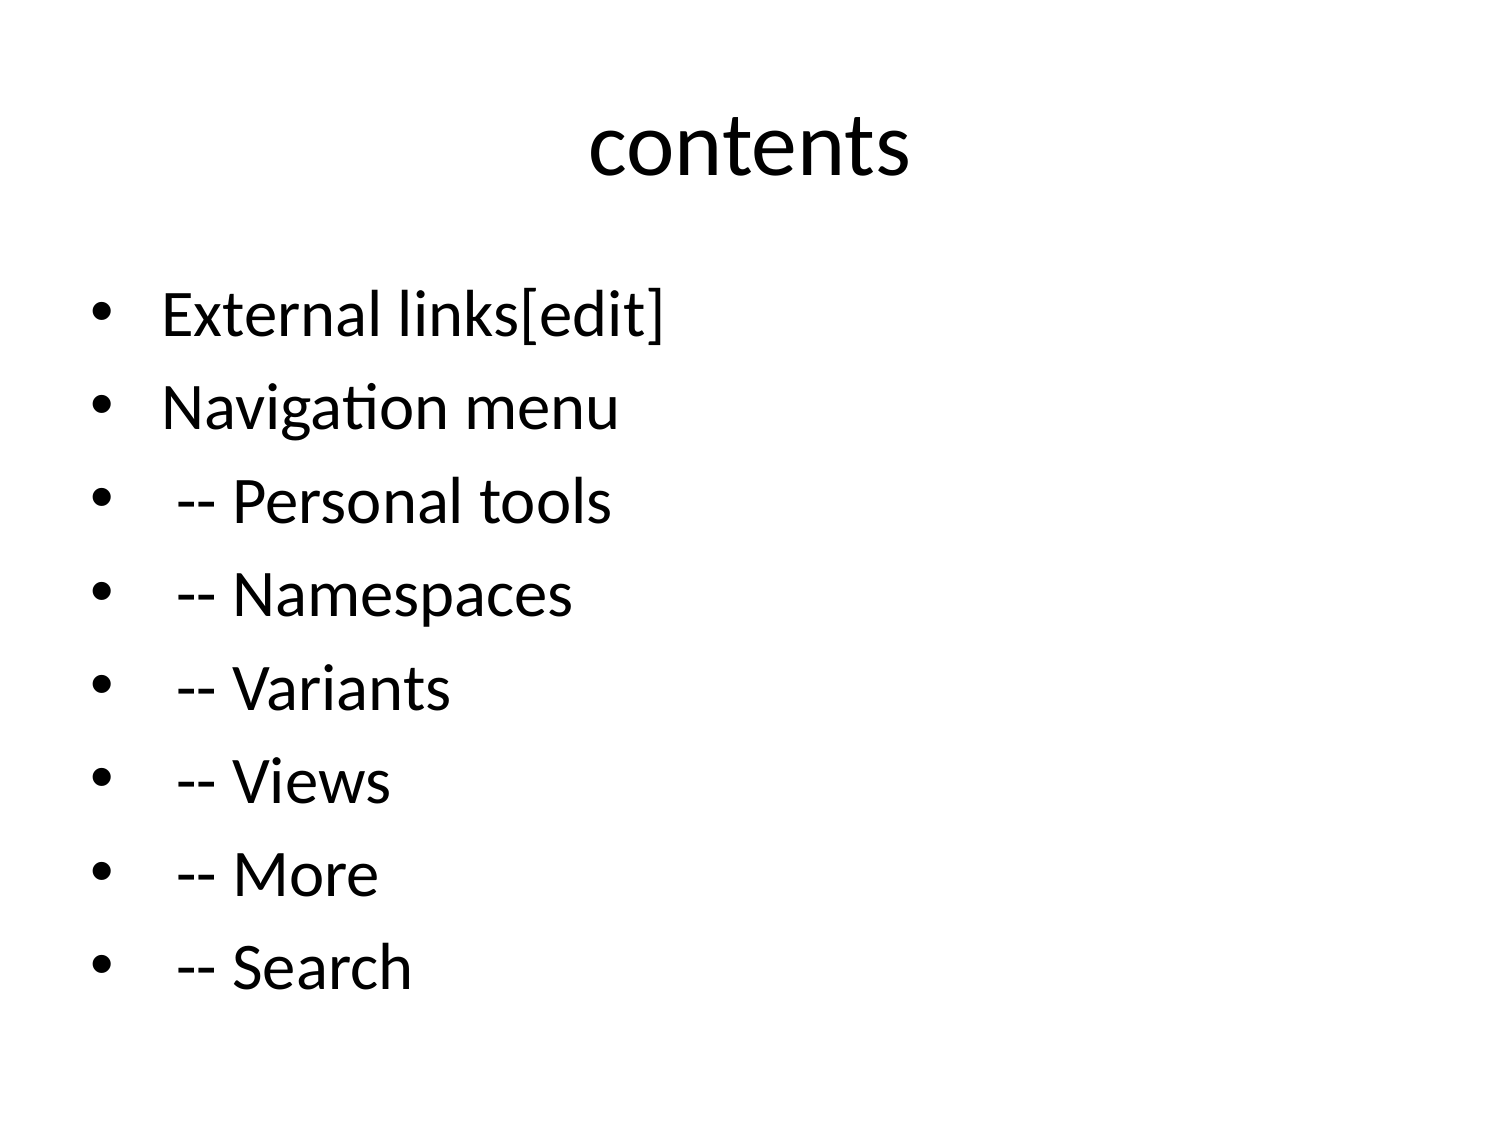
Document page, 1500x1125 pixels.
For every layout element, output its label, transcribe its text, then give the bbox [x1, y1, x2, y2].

list External links[edit] Navigation menu -- Personal tools -- Namespaces -- Variants -- Views -- More -- Search [75, 262, 1425, 1005]
title contents [75, 45, 1425, 233]
